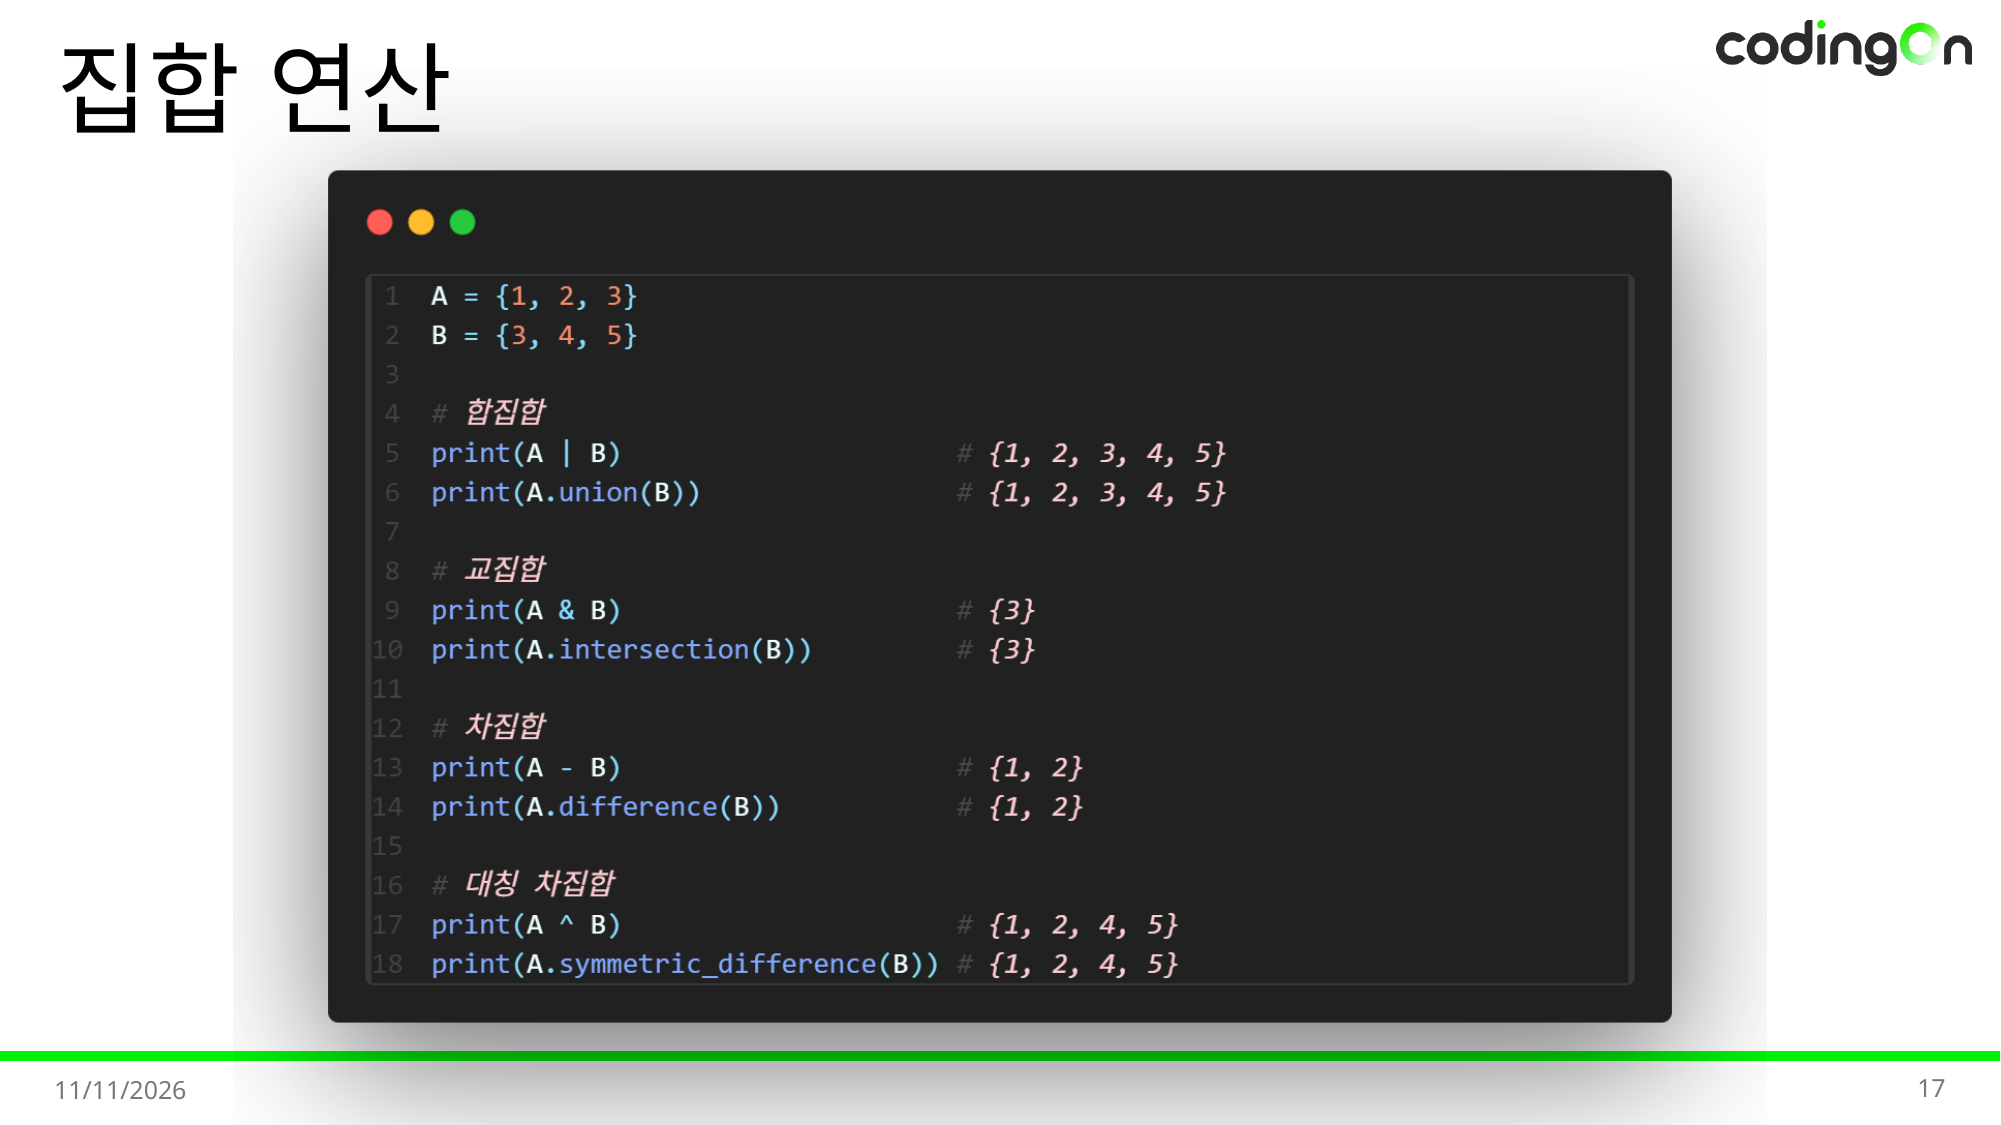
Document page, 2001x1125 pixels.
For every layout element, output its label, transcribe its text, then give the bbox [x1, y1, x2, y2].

title 집합 연산 [41, 0, 1767, 188]
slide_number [39, 1061, 233, 1122]
picture [233, 20, 1972, 1125]
slide_number 17 [1767, 1059, 1961, 1120]
